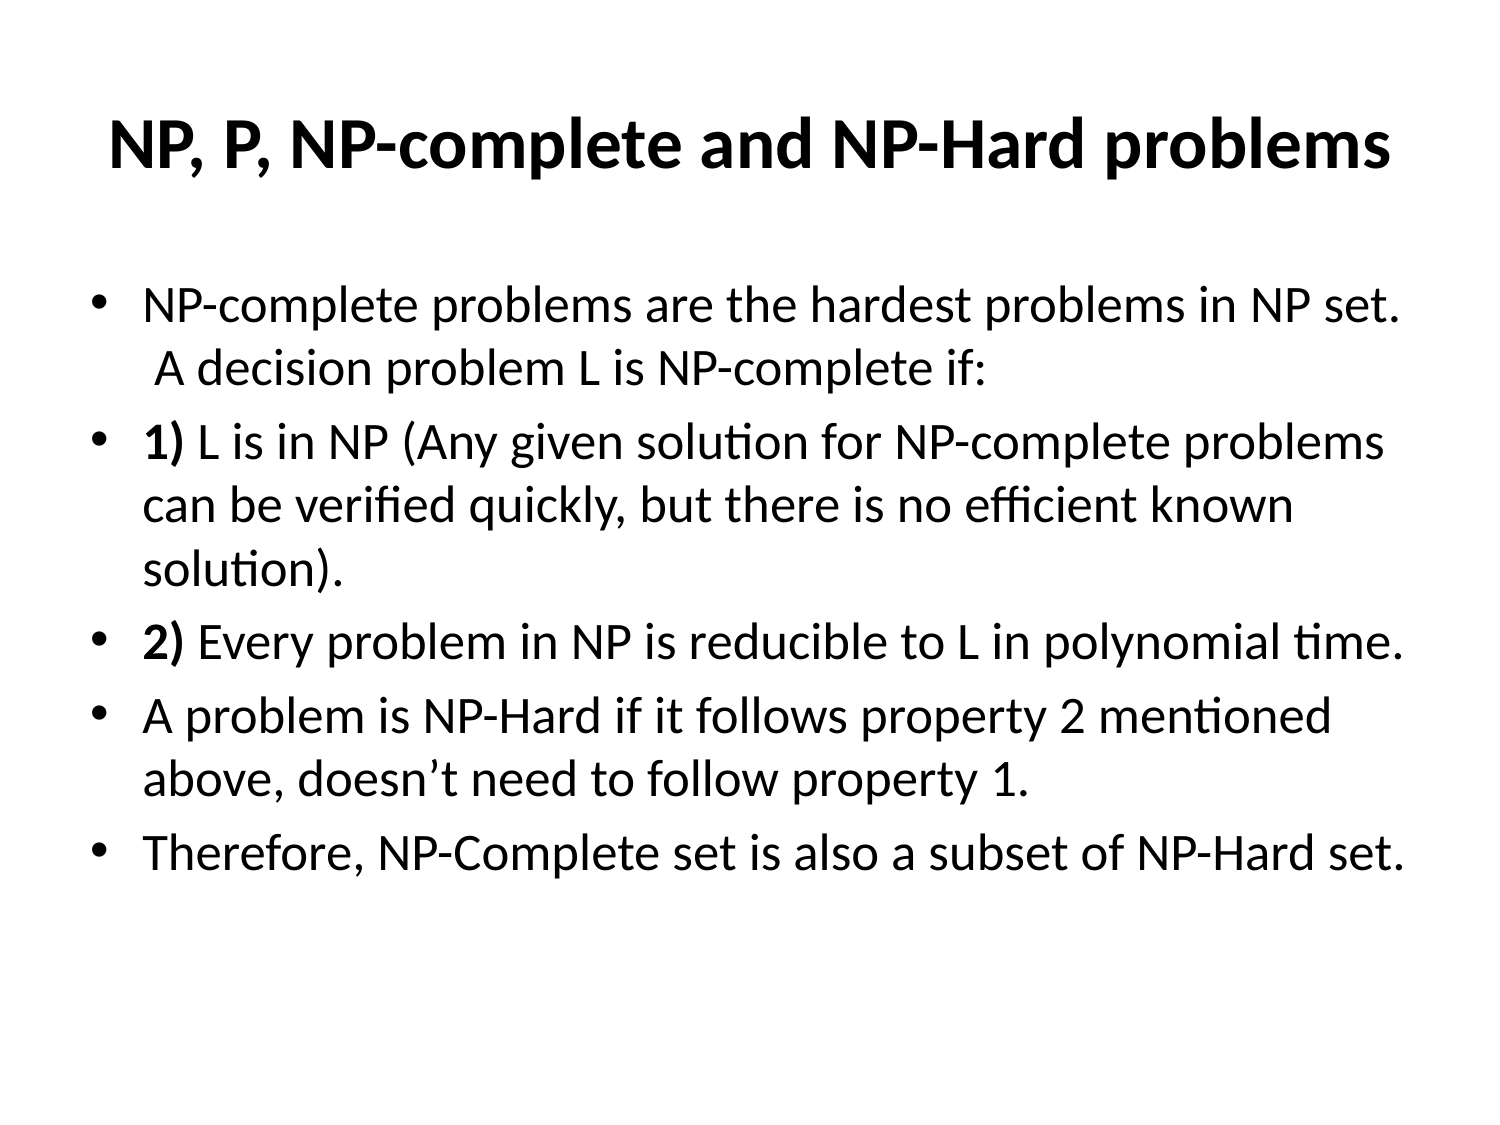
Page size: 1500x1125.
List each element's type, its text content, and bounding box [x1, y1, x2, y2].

list NP-complete problems are the hardest problems in NP set. A decision problem L is NP-complete if: 1) L is in NP (Any given solution for NP-complete problems can be verified quickly, but there is no efficient known solution). 2) Every problem in NP is reducible to L in polynomial time. A problem is NP-Hard if it follows property 2 mentioned above, doesn’t need to follow property 1. Therefore, NP-Complete set is also a subset of NP-Hard set. [75, 262, 1425, 1005]
title NP, P, NP-complete and NP-Hard problems [75, 45, 1425, 233]
